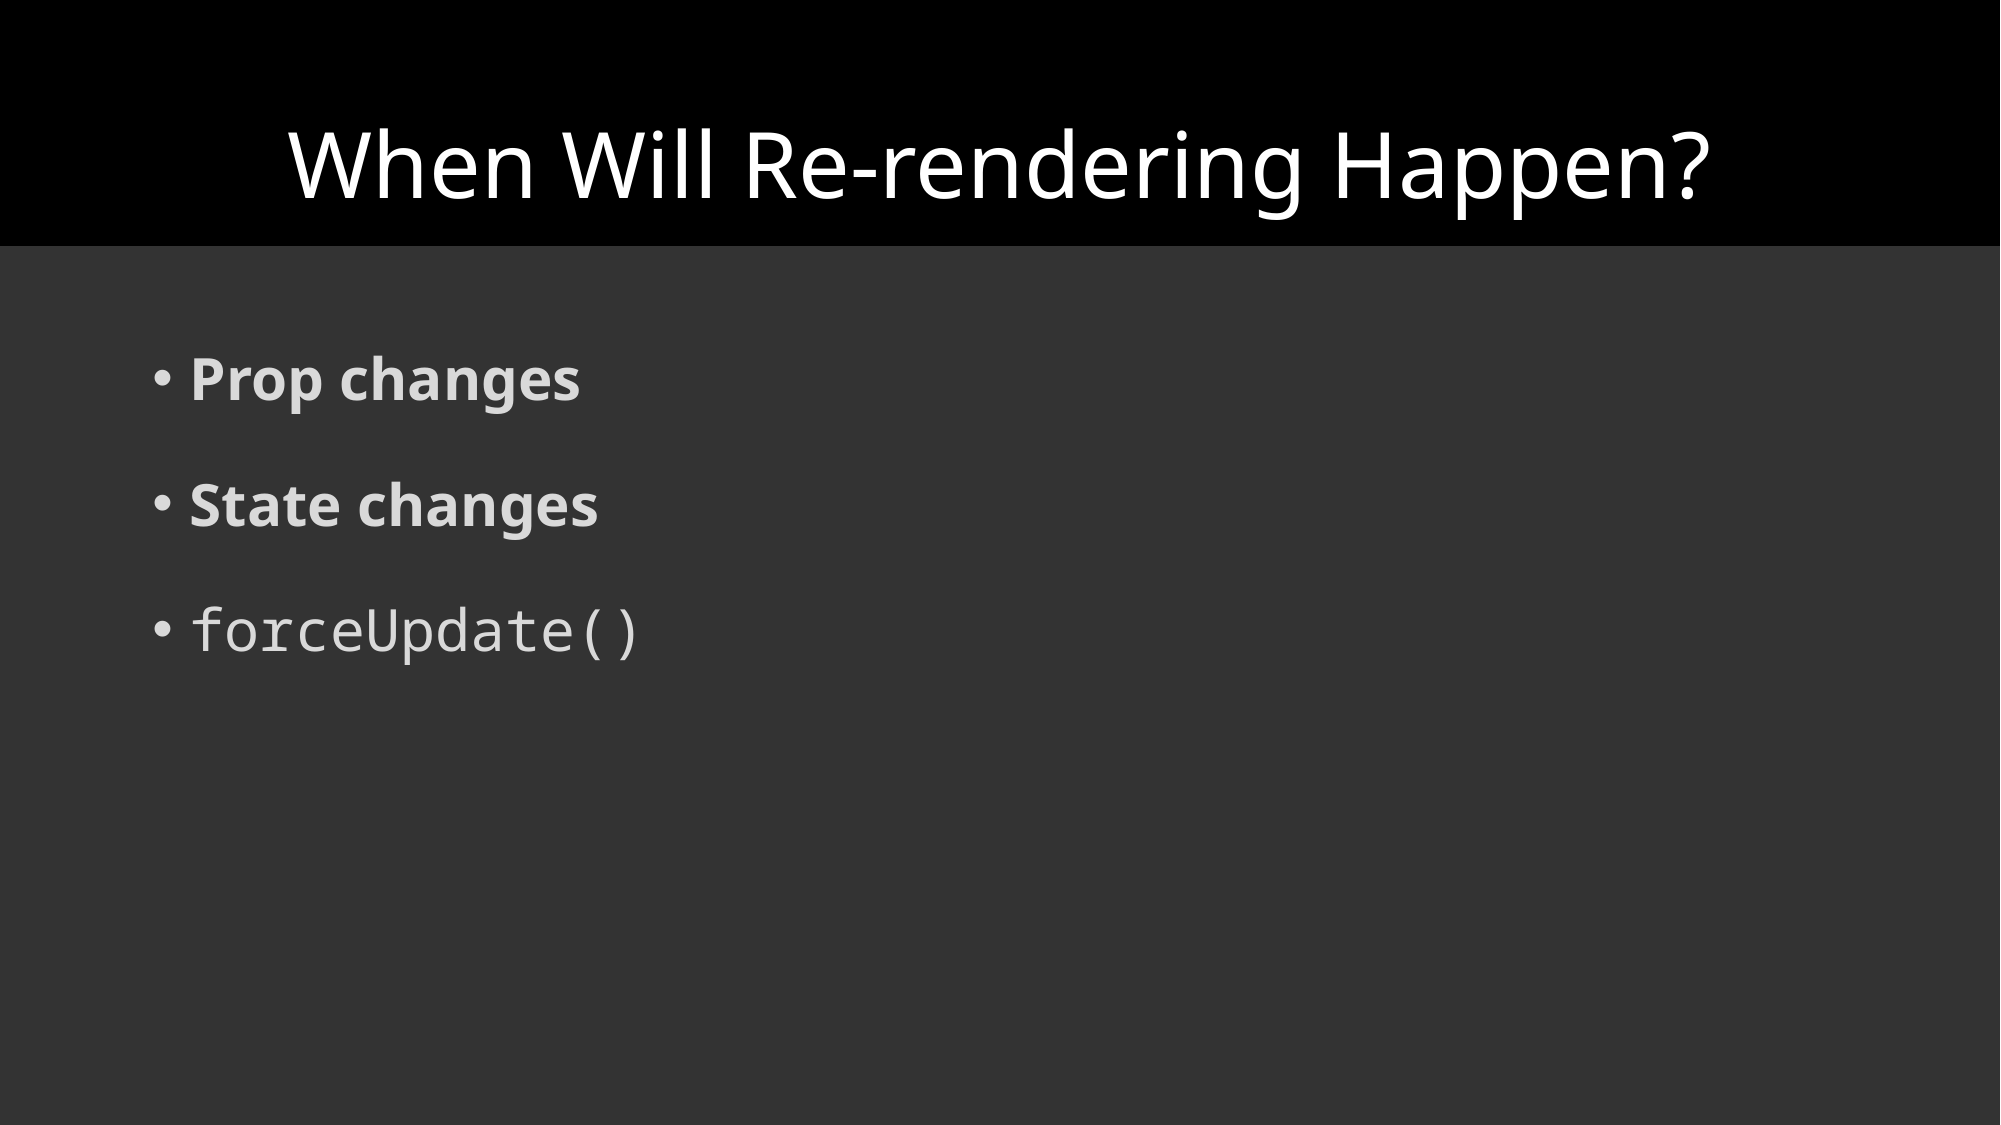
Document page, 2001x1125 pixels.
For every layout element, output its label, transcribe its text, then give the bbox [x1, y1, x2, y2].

list Prop changes State changes forceUpdate() [137, 299, 1863, 1014]
title When Will Re-rendering Happen? [137, 59, 1863, 278]
